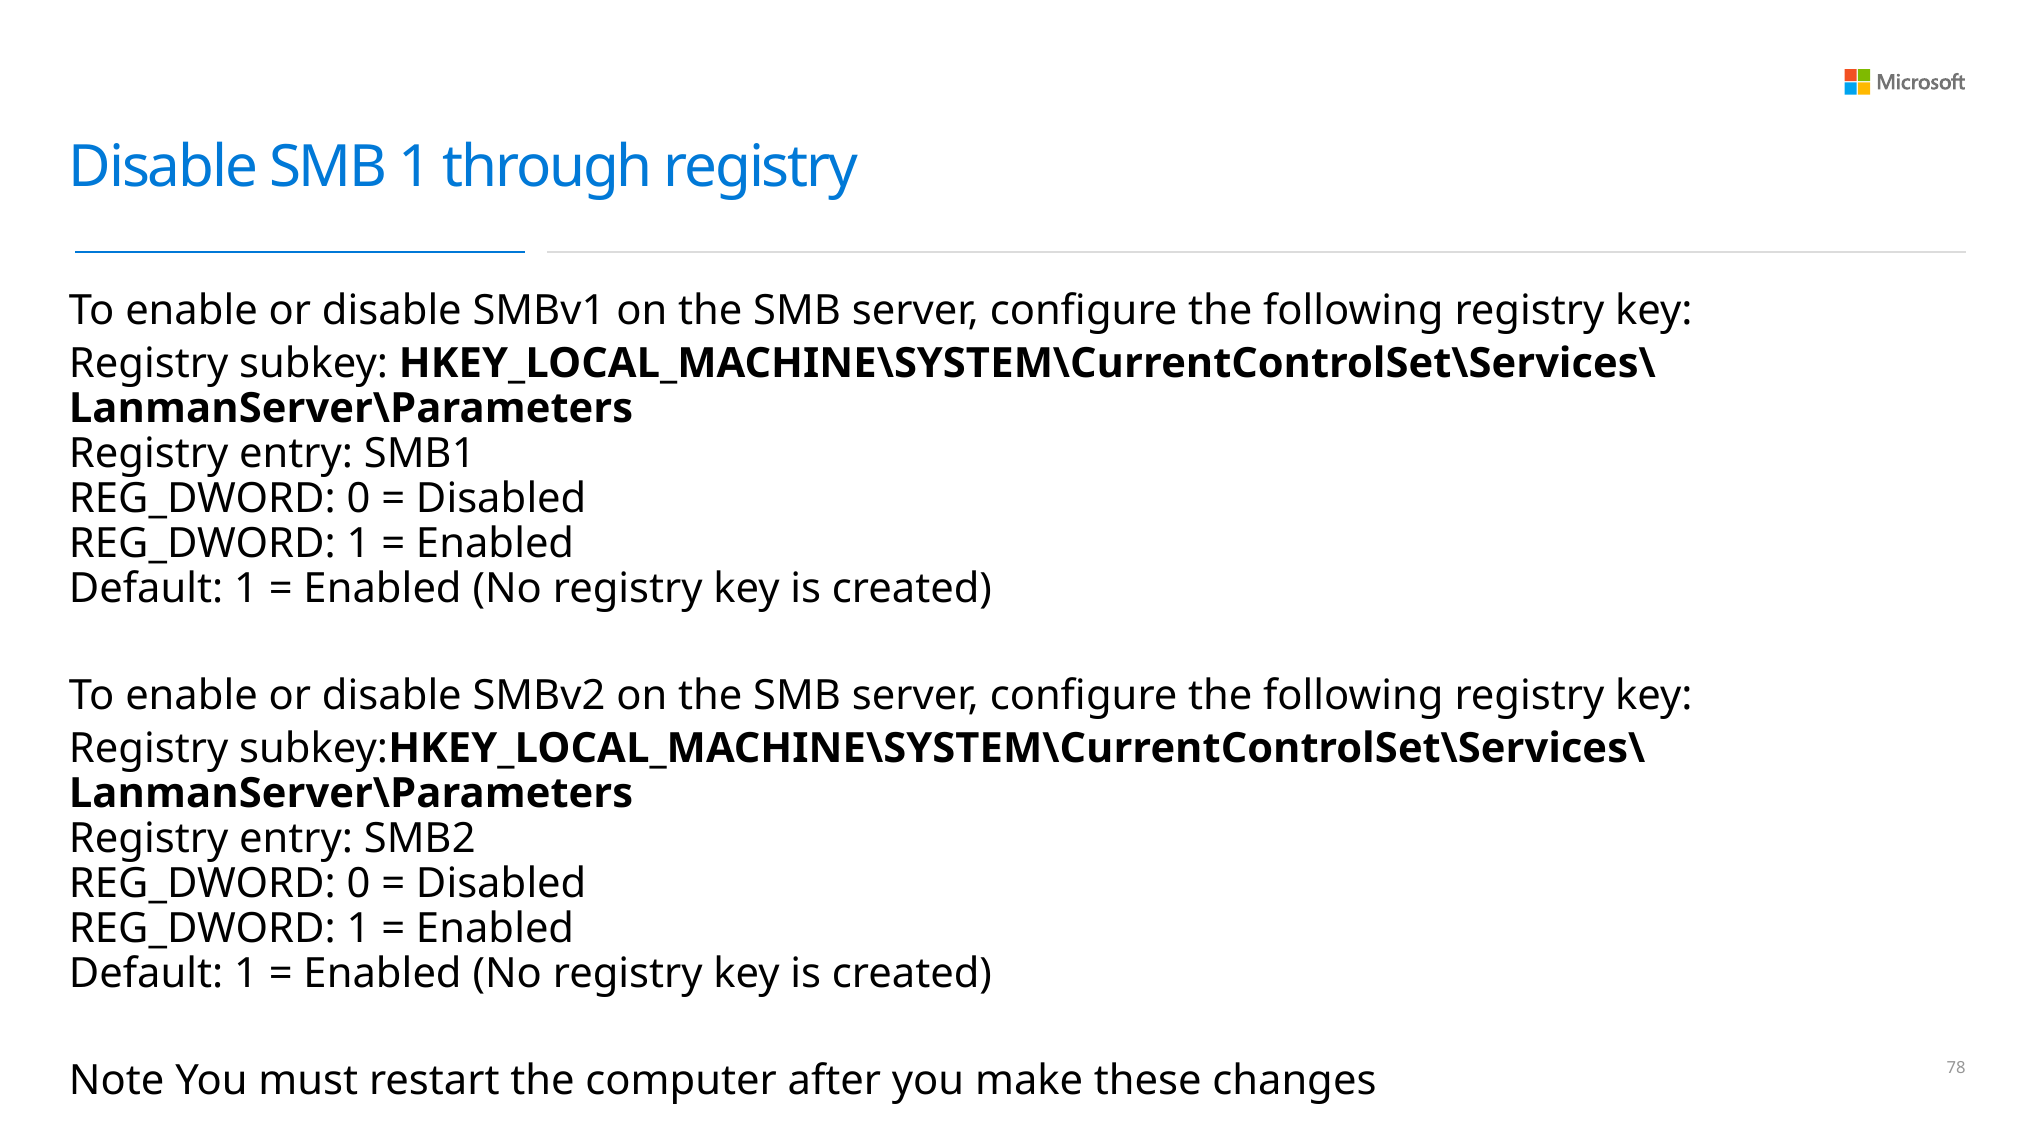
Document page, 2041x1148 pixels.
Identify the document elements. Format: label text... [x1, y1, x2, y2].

title Disable SMB 1 through registry [45, 123, 1996, 199]
list To enable or disable SMBv1 on the SMB server, configure the following registry key: Registry subkey: HKEY_LOCAL_MACHINE\SYSTEM\CurrentControlSet\Services\LanmanServer\Parameters Registry entry: SMB1 REG_DWORD: 0 = Disabled REG_DWORD: 1 = Enabled Default: 1 = Enabled (No registry key is created) To enable or disable SMBv2 on the SMB server, configure the following registry key: Registry subkey:HKEY_LOCAL_MACHINE\SYSTEM\CurrentControlSet\Services\LanmanServer\Parameters Registry entry: SMB2 REG_DWORD: 0 = Disabled REG_DWORD: 1 = Enabled Default: 1 = Enabled (No registry key is created) Note You must restart the computer after you make these changes [45, 273, 1968, 1137]
